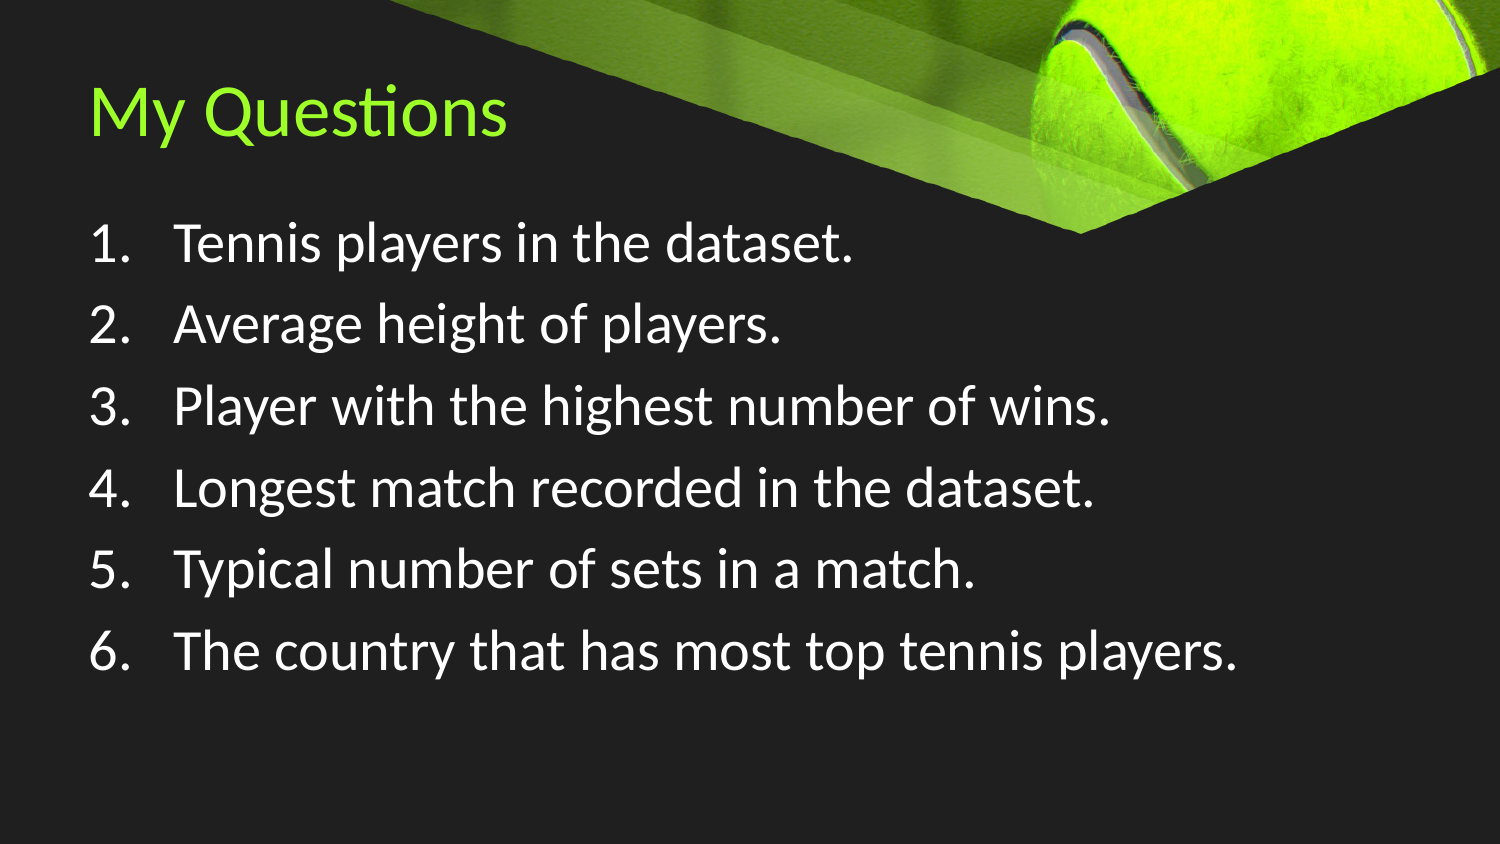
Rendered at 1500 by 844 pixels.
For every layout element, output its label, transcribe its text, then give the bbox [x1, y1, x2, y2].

picture [0, 0, 1500, 844]
list Tennis players in the dataset. Average height of players. Player with the highest number of wins. Longest match recorded in the dataset. Typical number of sets in a match. The country that has most top tennis players. [73, 196, 1427, 798]
title My Questions [73, 44, 1427, 170]
